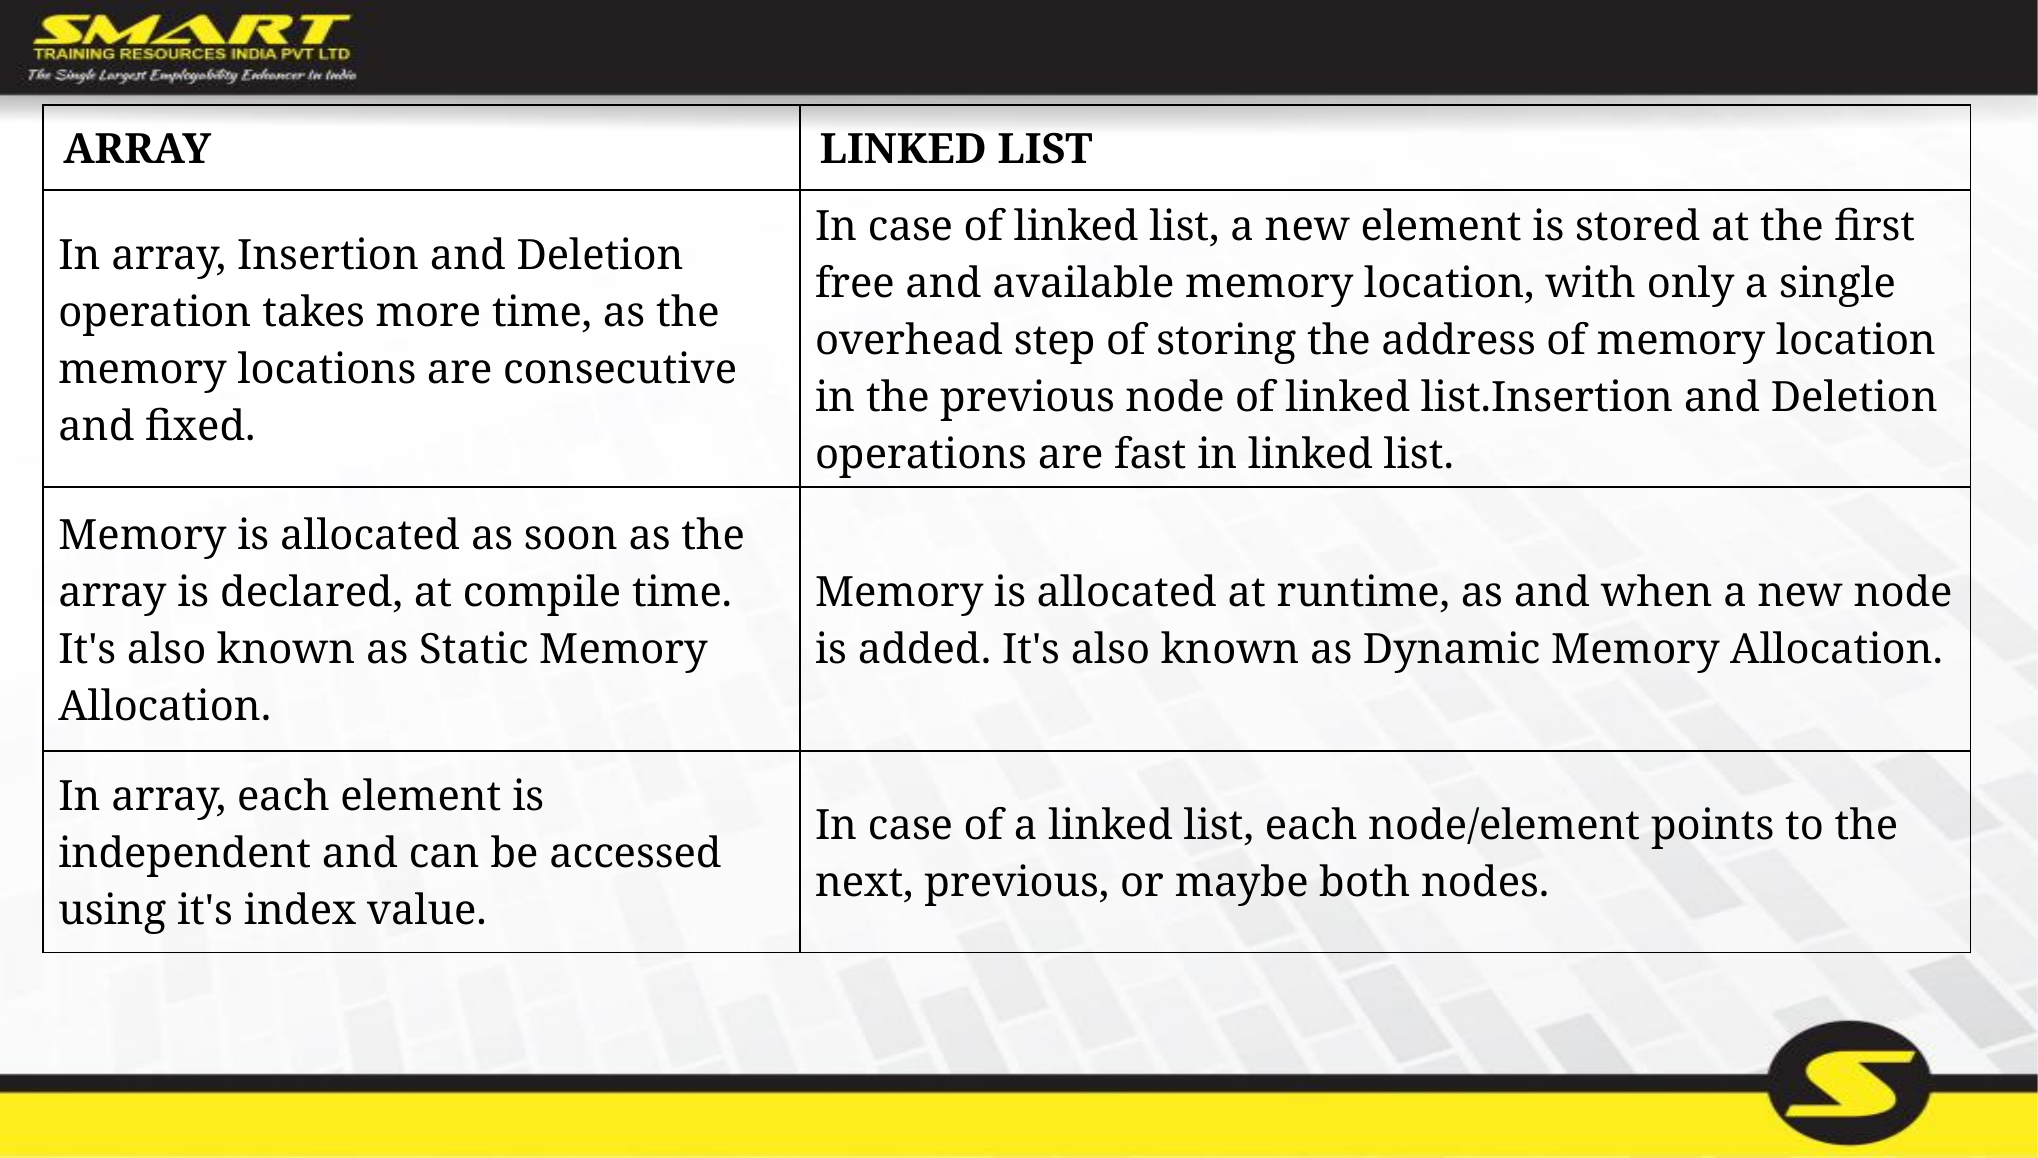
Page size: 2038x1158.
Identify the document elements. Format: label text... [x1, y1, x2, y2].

table_cell Memory is allocated at runtime, as and when a new node is added. It's also known as Dynamic Memory Allocation. [801, 488, 1970, 750]
table_cell Memory is allocated as soon as the array is declared, at compile time. It's also known as Static Memory Allocation. [44, 488, 799, 750]
table_cell In array, each element is independent and can be accessed using it's index value. [44, 752, 799, 952]
picture [0, 0, 2038, 1158]
table_cell In case of linked list, a new element is stored at the first free and available memory location, with only a single overhead step of storing the address of memory location in the previous node of linked list.Insertion and Deletion operations are fast in linked list. [801, 191, 1970, 486]
table_header ARRAY [44, 106, 799, 189]
table_cell In case of a linked list, each node/element points to the next, previous, or maybe both nodes. [801, 752, 1970, 952]
table_header LINKED LIST [801, 106, 1970, 189]
table_cell In array, Insertion and Deletion operation takes more time, as the memory locations are consecutive and fixed. [44, 191, 799, 486]
